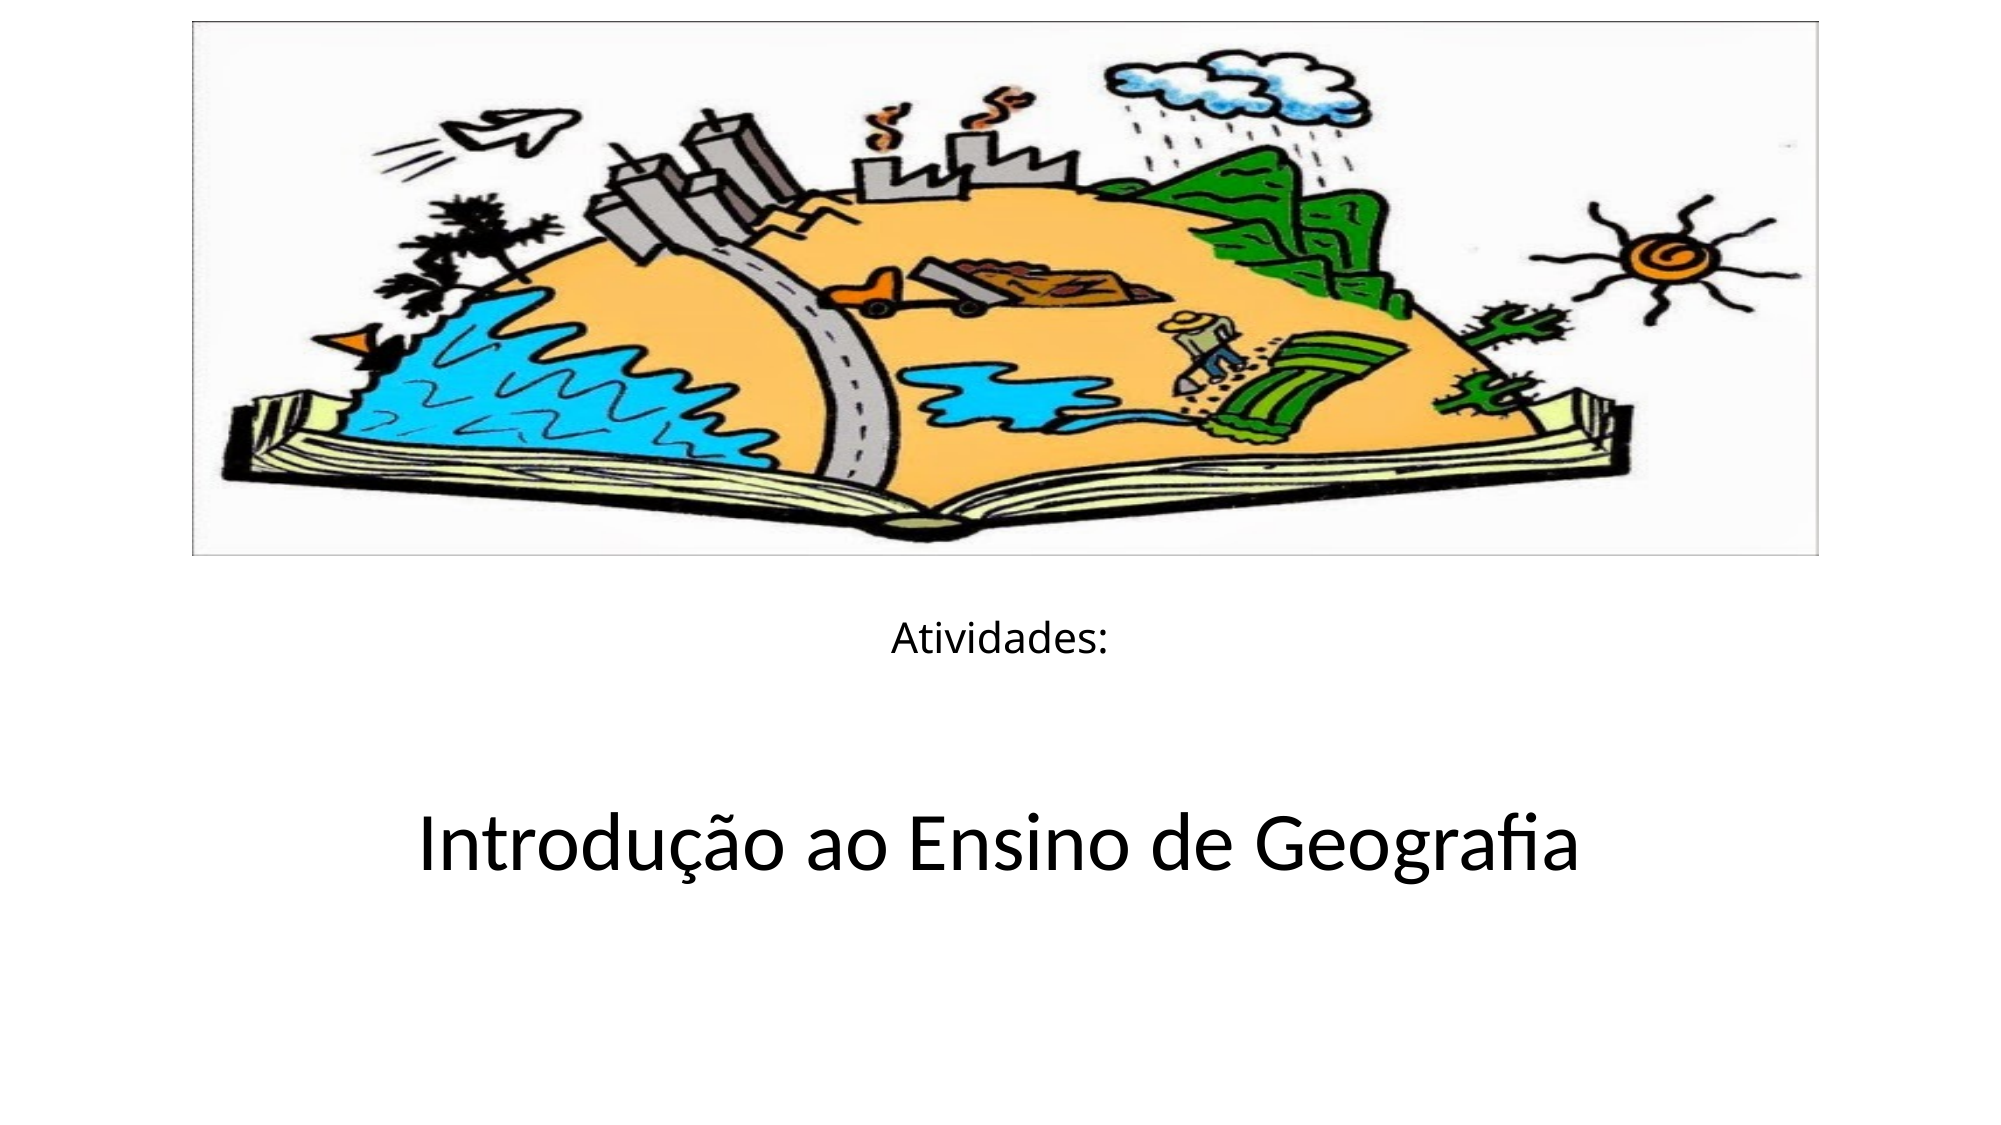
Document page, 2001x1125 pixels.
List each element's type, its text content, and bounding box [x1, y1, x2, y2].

picture [192, 21, 1819, 556]
subtitle Introdução ao Ensino de Geografia [249, 670, 1750, 973]
title Atividades: [249, 556, 1750, 670]
